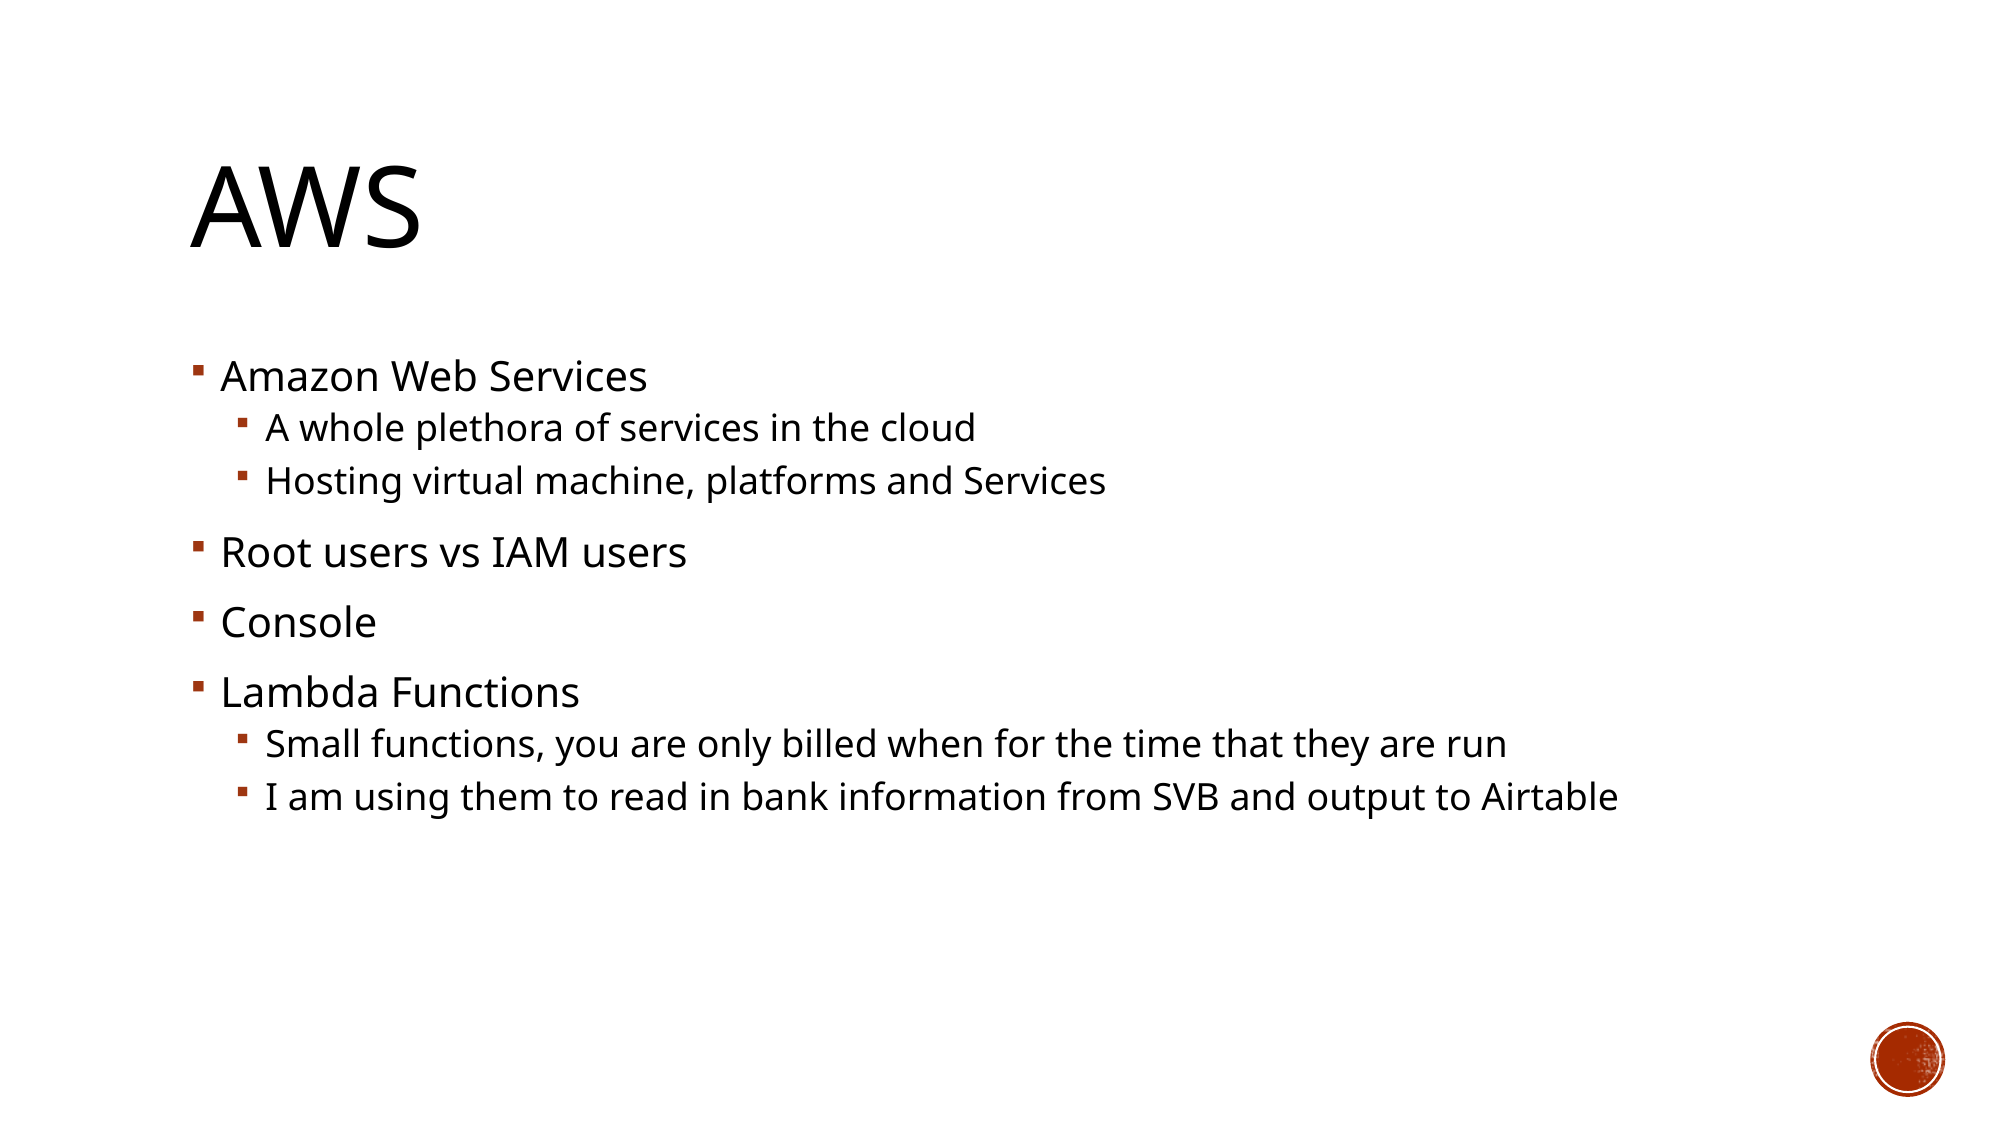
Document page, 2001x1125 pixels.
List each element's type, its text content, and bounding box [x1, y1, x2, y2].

list Amazon Web Services A whole plethora of services in the cloud Hosting virtual machine, platforms and Services Root users vs IAM users Console Lambda Functions Small functions, you are only billed when for the time that they are run I am using them to read in bank information from SVB and output to Airtable [175, 348, 1826, 1013]
title AWS [175, 79, 1826, 344]
